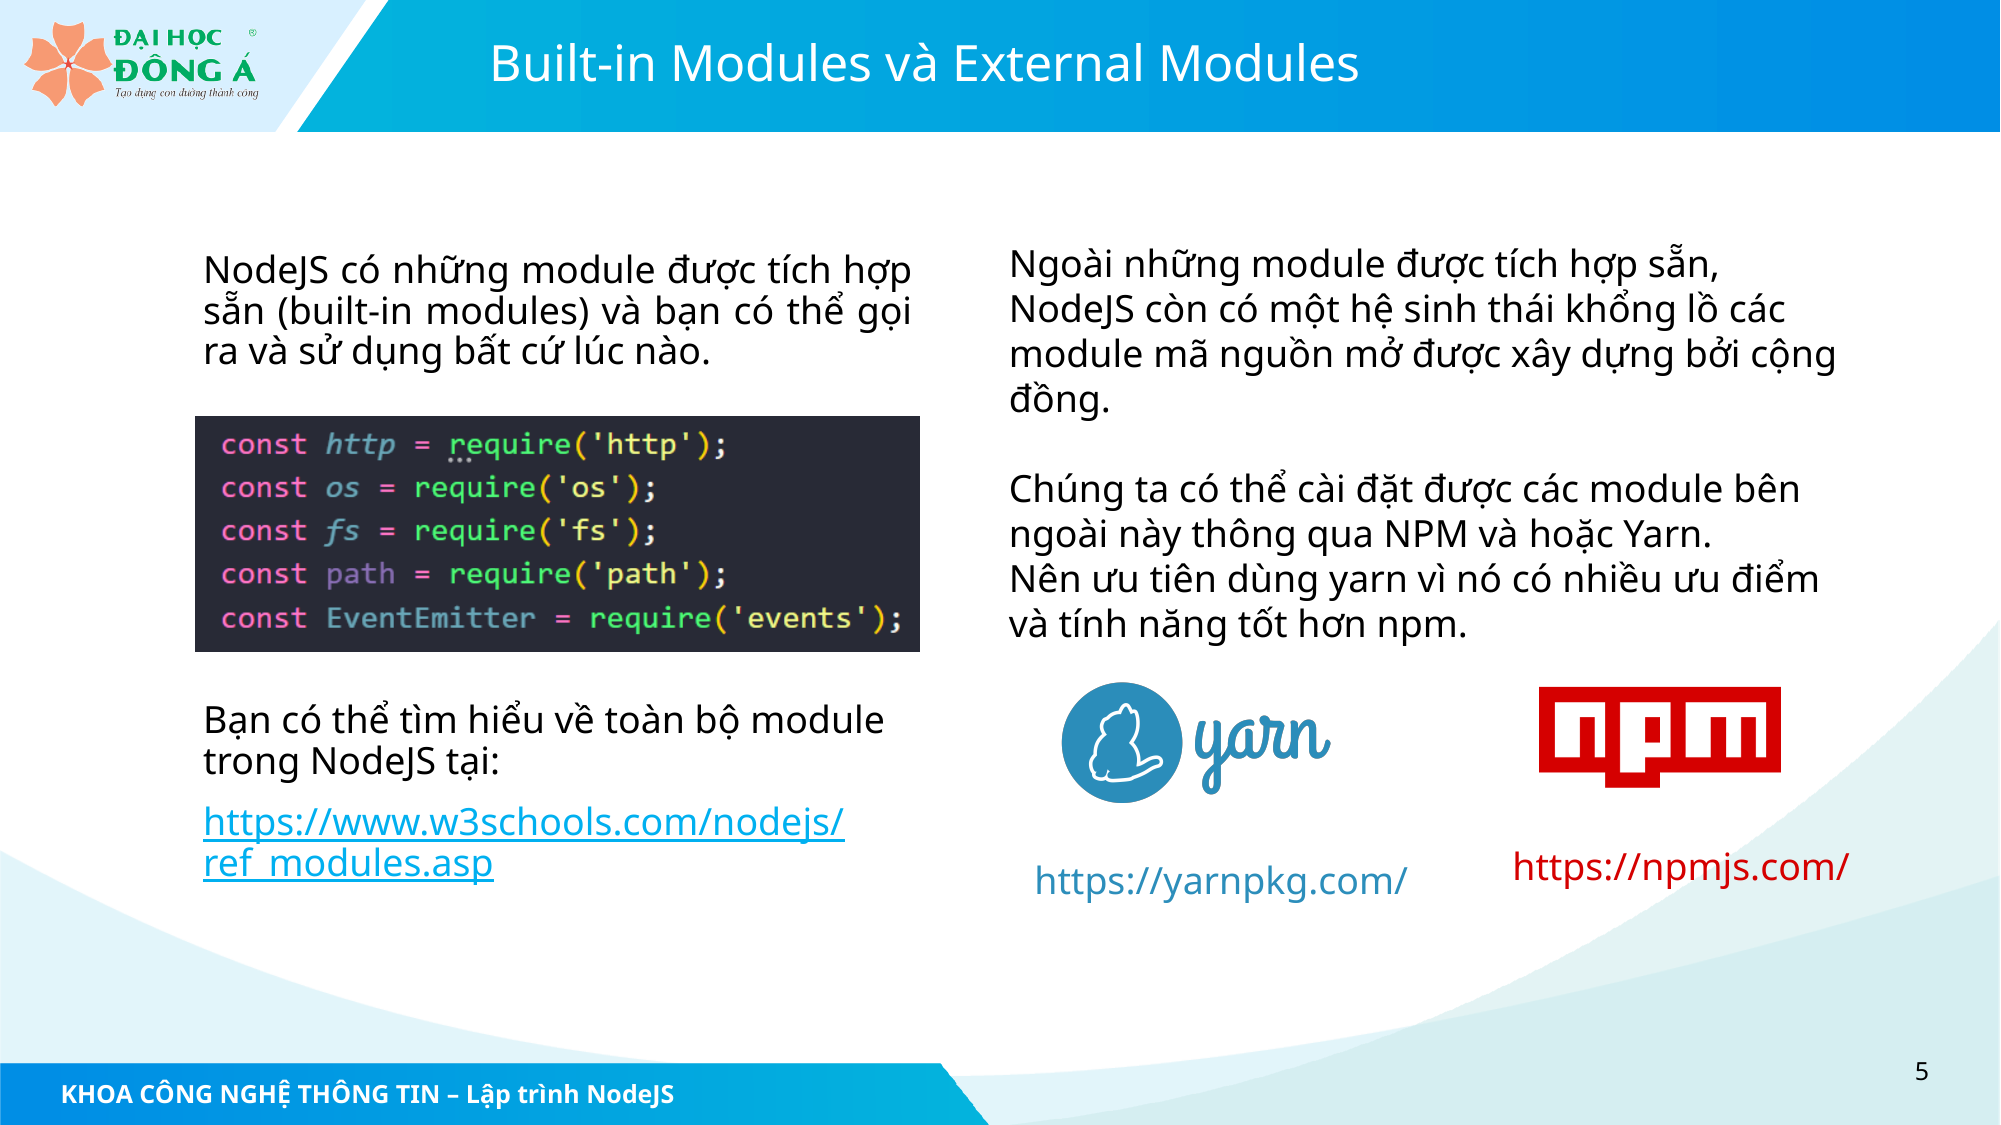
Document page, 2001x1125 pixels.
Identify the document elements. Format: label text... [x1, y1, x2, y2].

text_box NodeJS có những module được tích hợp sẵn (built-in modules) và bạn có thể gọi ra và sử dụng bất cứ lúc nào. [188, 210, 928, 414]
text_box https://npmjs.com/ [1497, 835, 1883, 896]
title Built-in Modules và External Modules [474, 0, 2000, 132]
slide_number 5 [1494, 1042, 1945, 1103]
footer KHOA CÔNG NGHỆ THÔNG TIN – Lập trình NodeJS [45, 1063, 721, 1124]
text_box Bạn có thể tìm hiểu về toàn bộ module trong NodeJS tại: https://www.w3schools.com/nodejs/ref_modules.asp [188, 691, 928, 895]
text_box https://yarnpkg.com/ [1019, 850, 1424, 910]
picture [0, 620, 2000, 1125]
picture [23, 21, 259, 107]
text_box Ngoài những module được tích hợp sẵn, NodeJS còn có một hệ sinh thái khổng lồ các module mã nguồn mở được xây dựng bởi cộng đồng. Chúng ta có thể cài đặt được các module bên ngoài này thông qua NPM và hoặc Yarn. Nên ưu tiên dùng yarn vì nó có nhiều ưu điểm và tính năng tốt hơn npm. [993, 245, 1858, 640]
picture [195, 416, 920, 652]
